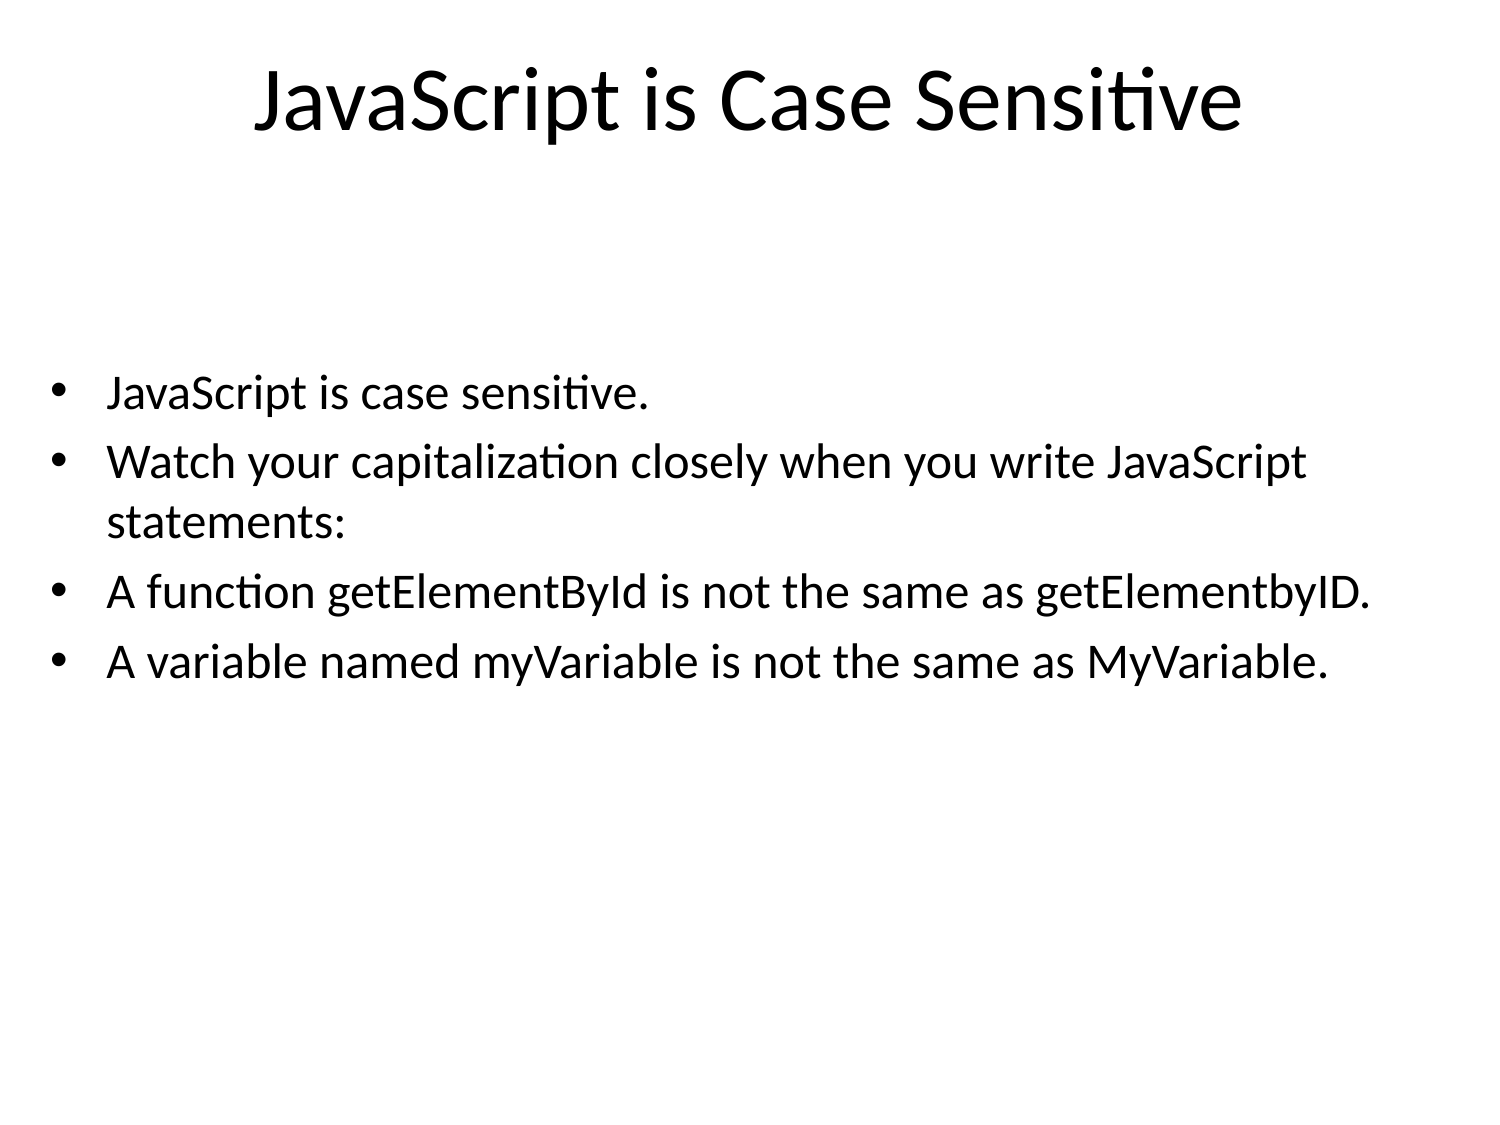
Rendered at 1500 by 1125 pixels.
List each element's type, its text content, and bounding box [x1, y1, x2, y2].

list JavaScript is case sensitive. Watch your capitalization closely when you write JavaScript statements: A function getElementById is not the same as getElementbyID. A variable named myVariable is not the same as MyVariable. [35, 351, 1477, 1102]
title JavaScript is Case Sensitive [75, 0, 1425, 188]
